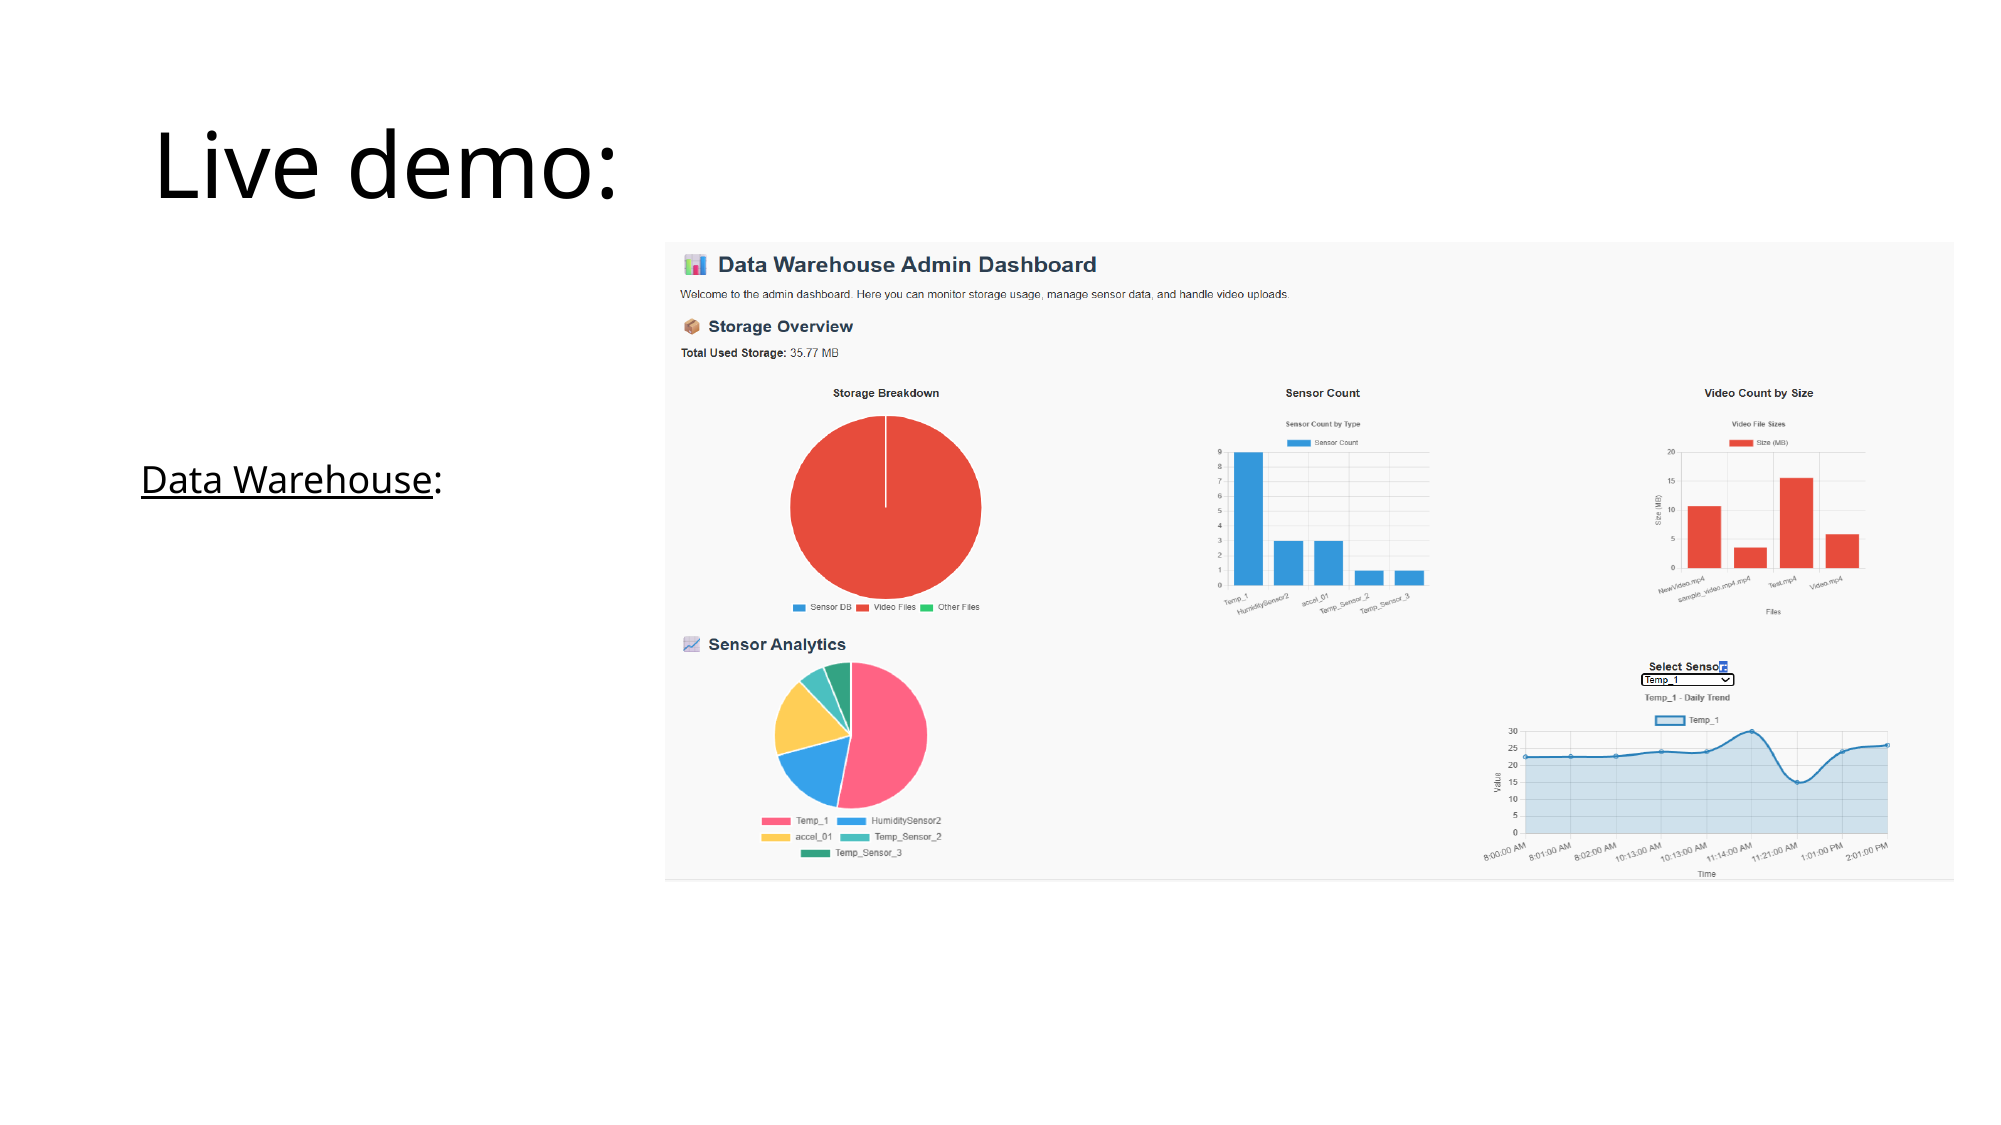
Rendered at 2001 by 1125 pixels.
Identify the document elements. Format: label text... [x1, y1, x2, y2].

text_box Data Warehouse: [125, 448, 468, 515]
picture [664, 242, 1954, 883]
title Live demo: [137, 59, 1863, 278]
